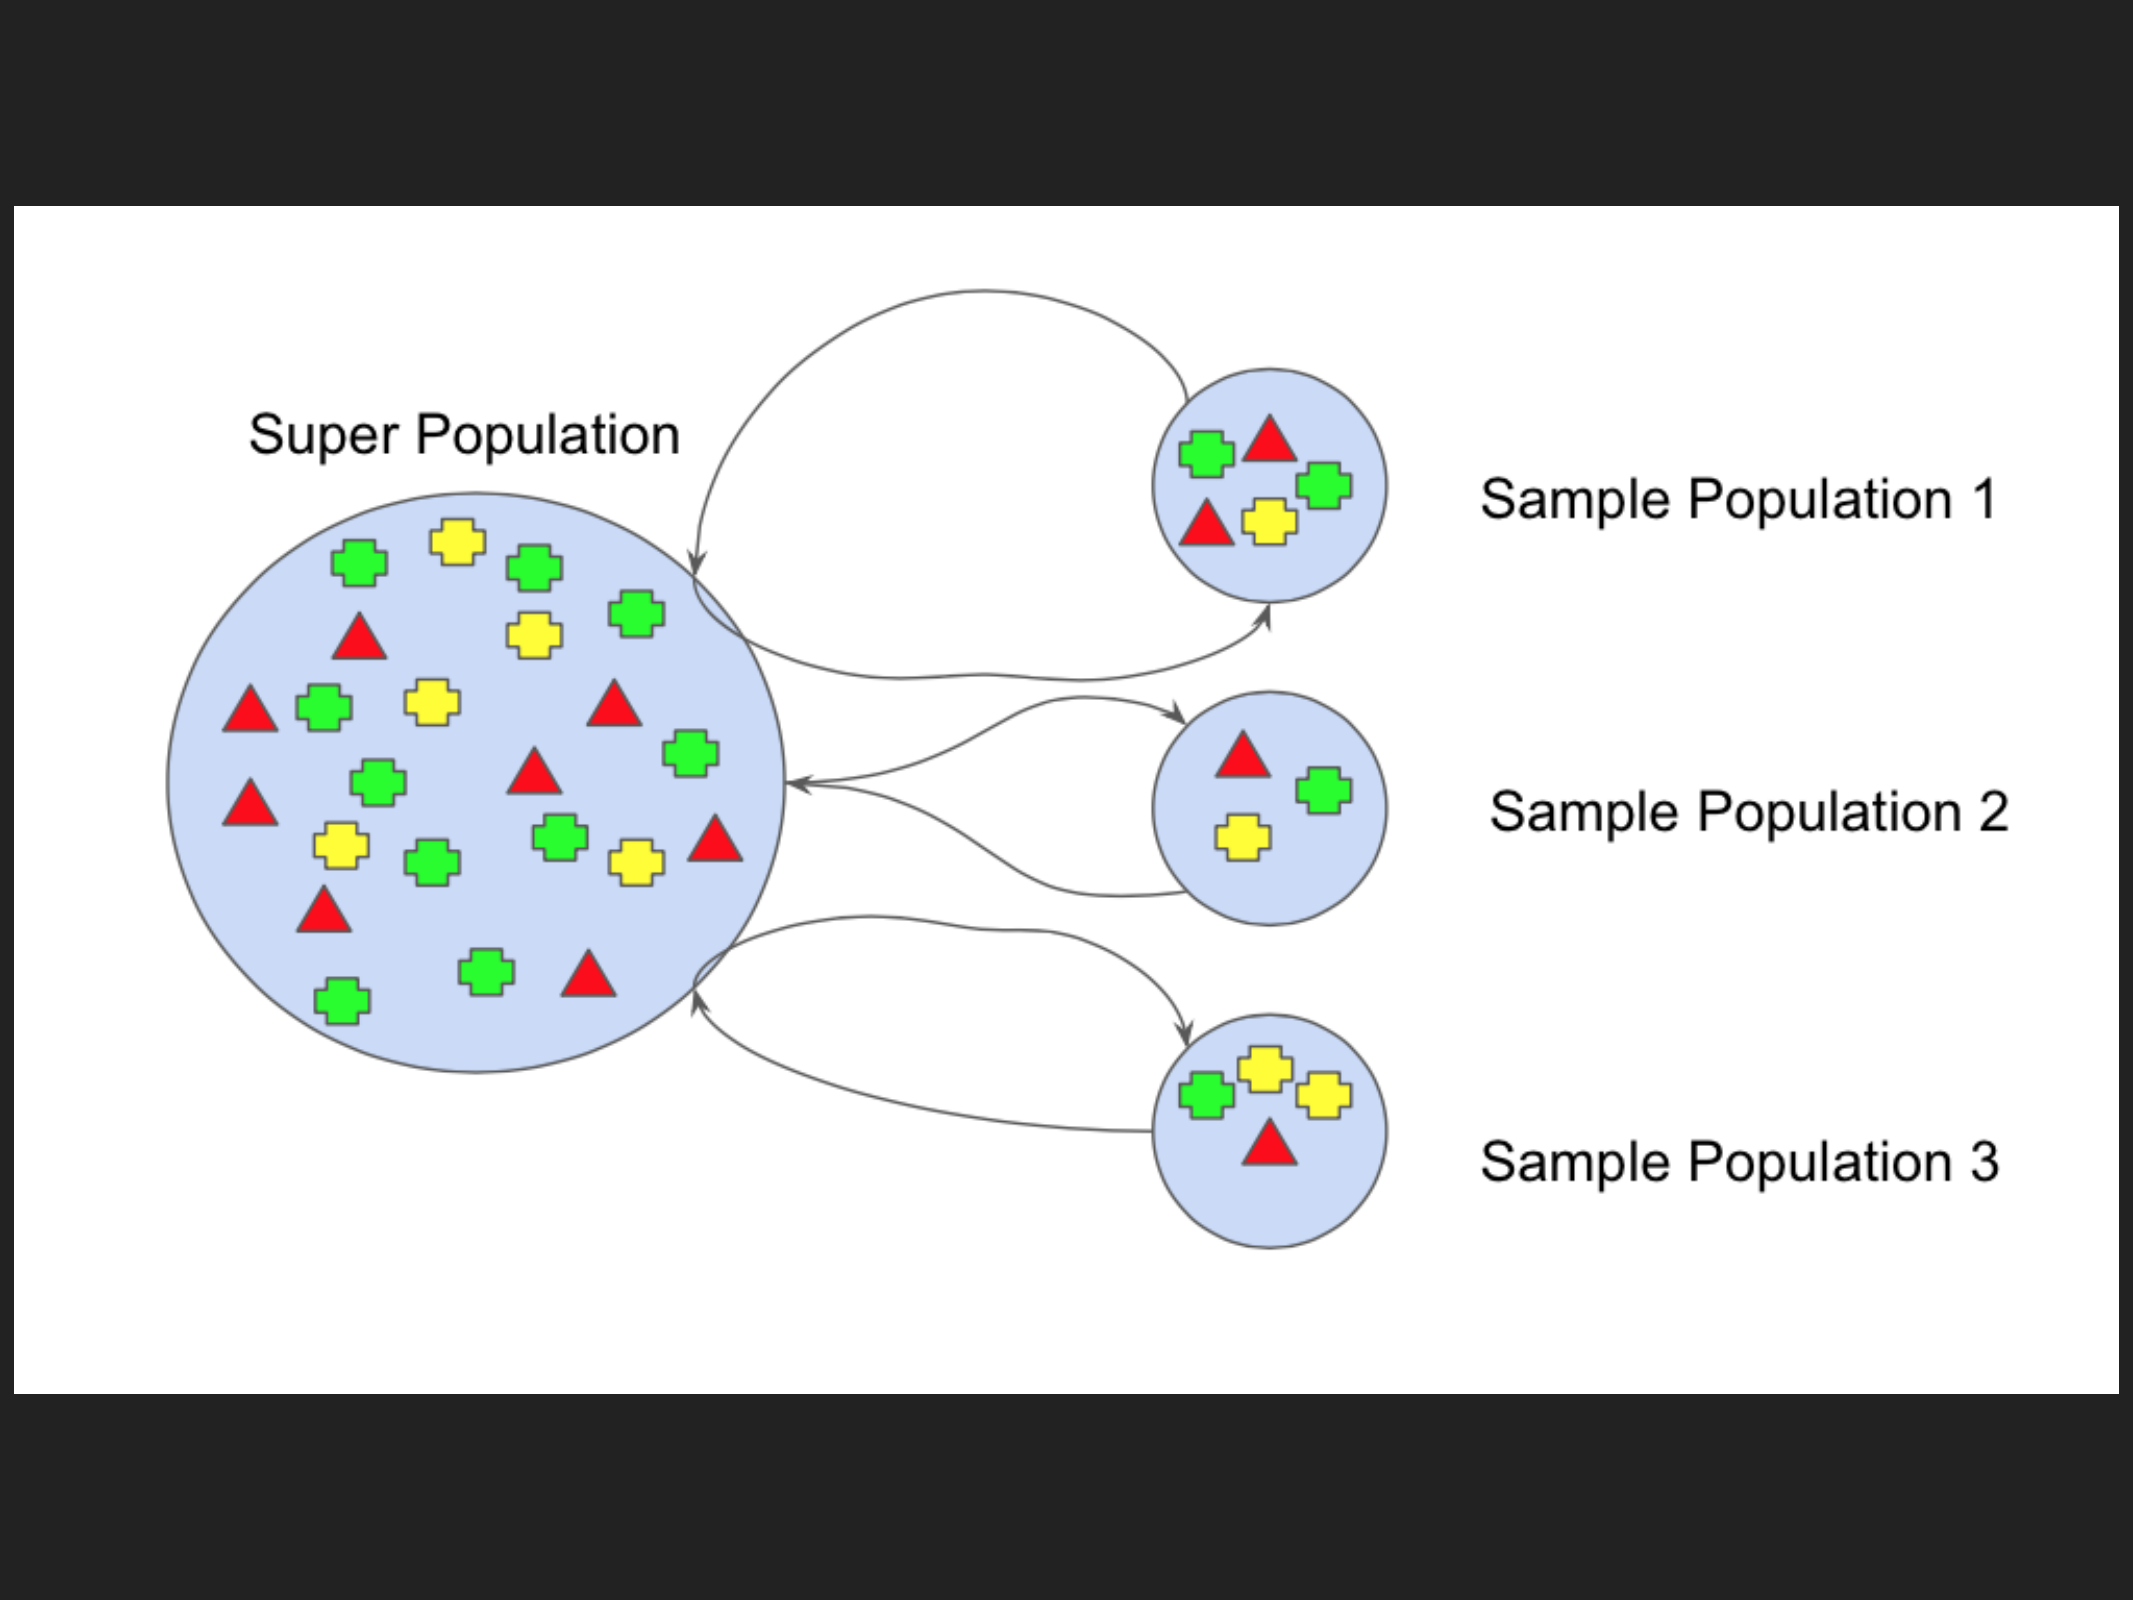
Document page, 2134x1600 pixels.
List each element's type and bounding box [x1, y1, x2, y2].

picture [14, 205, 2119, 1394]
